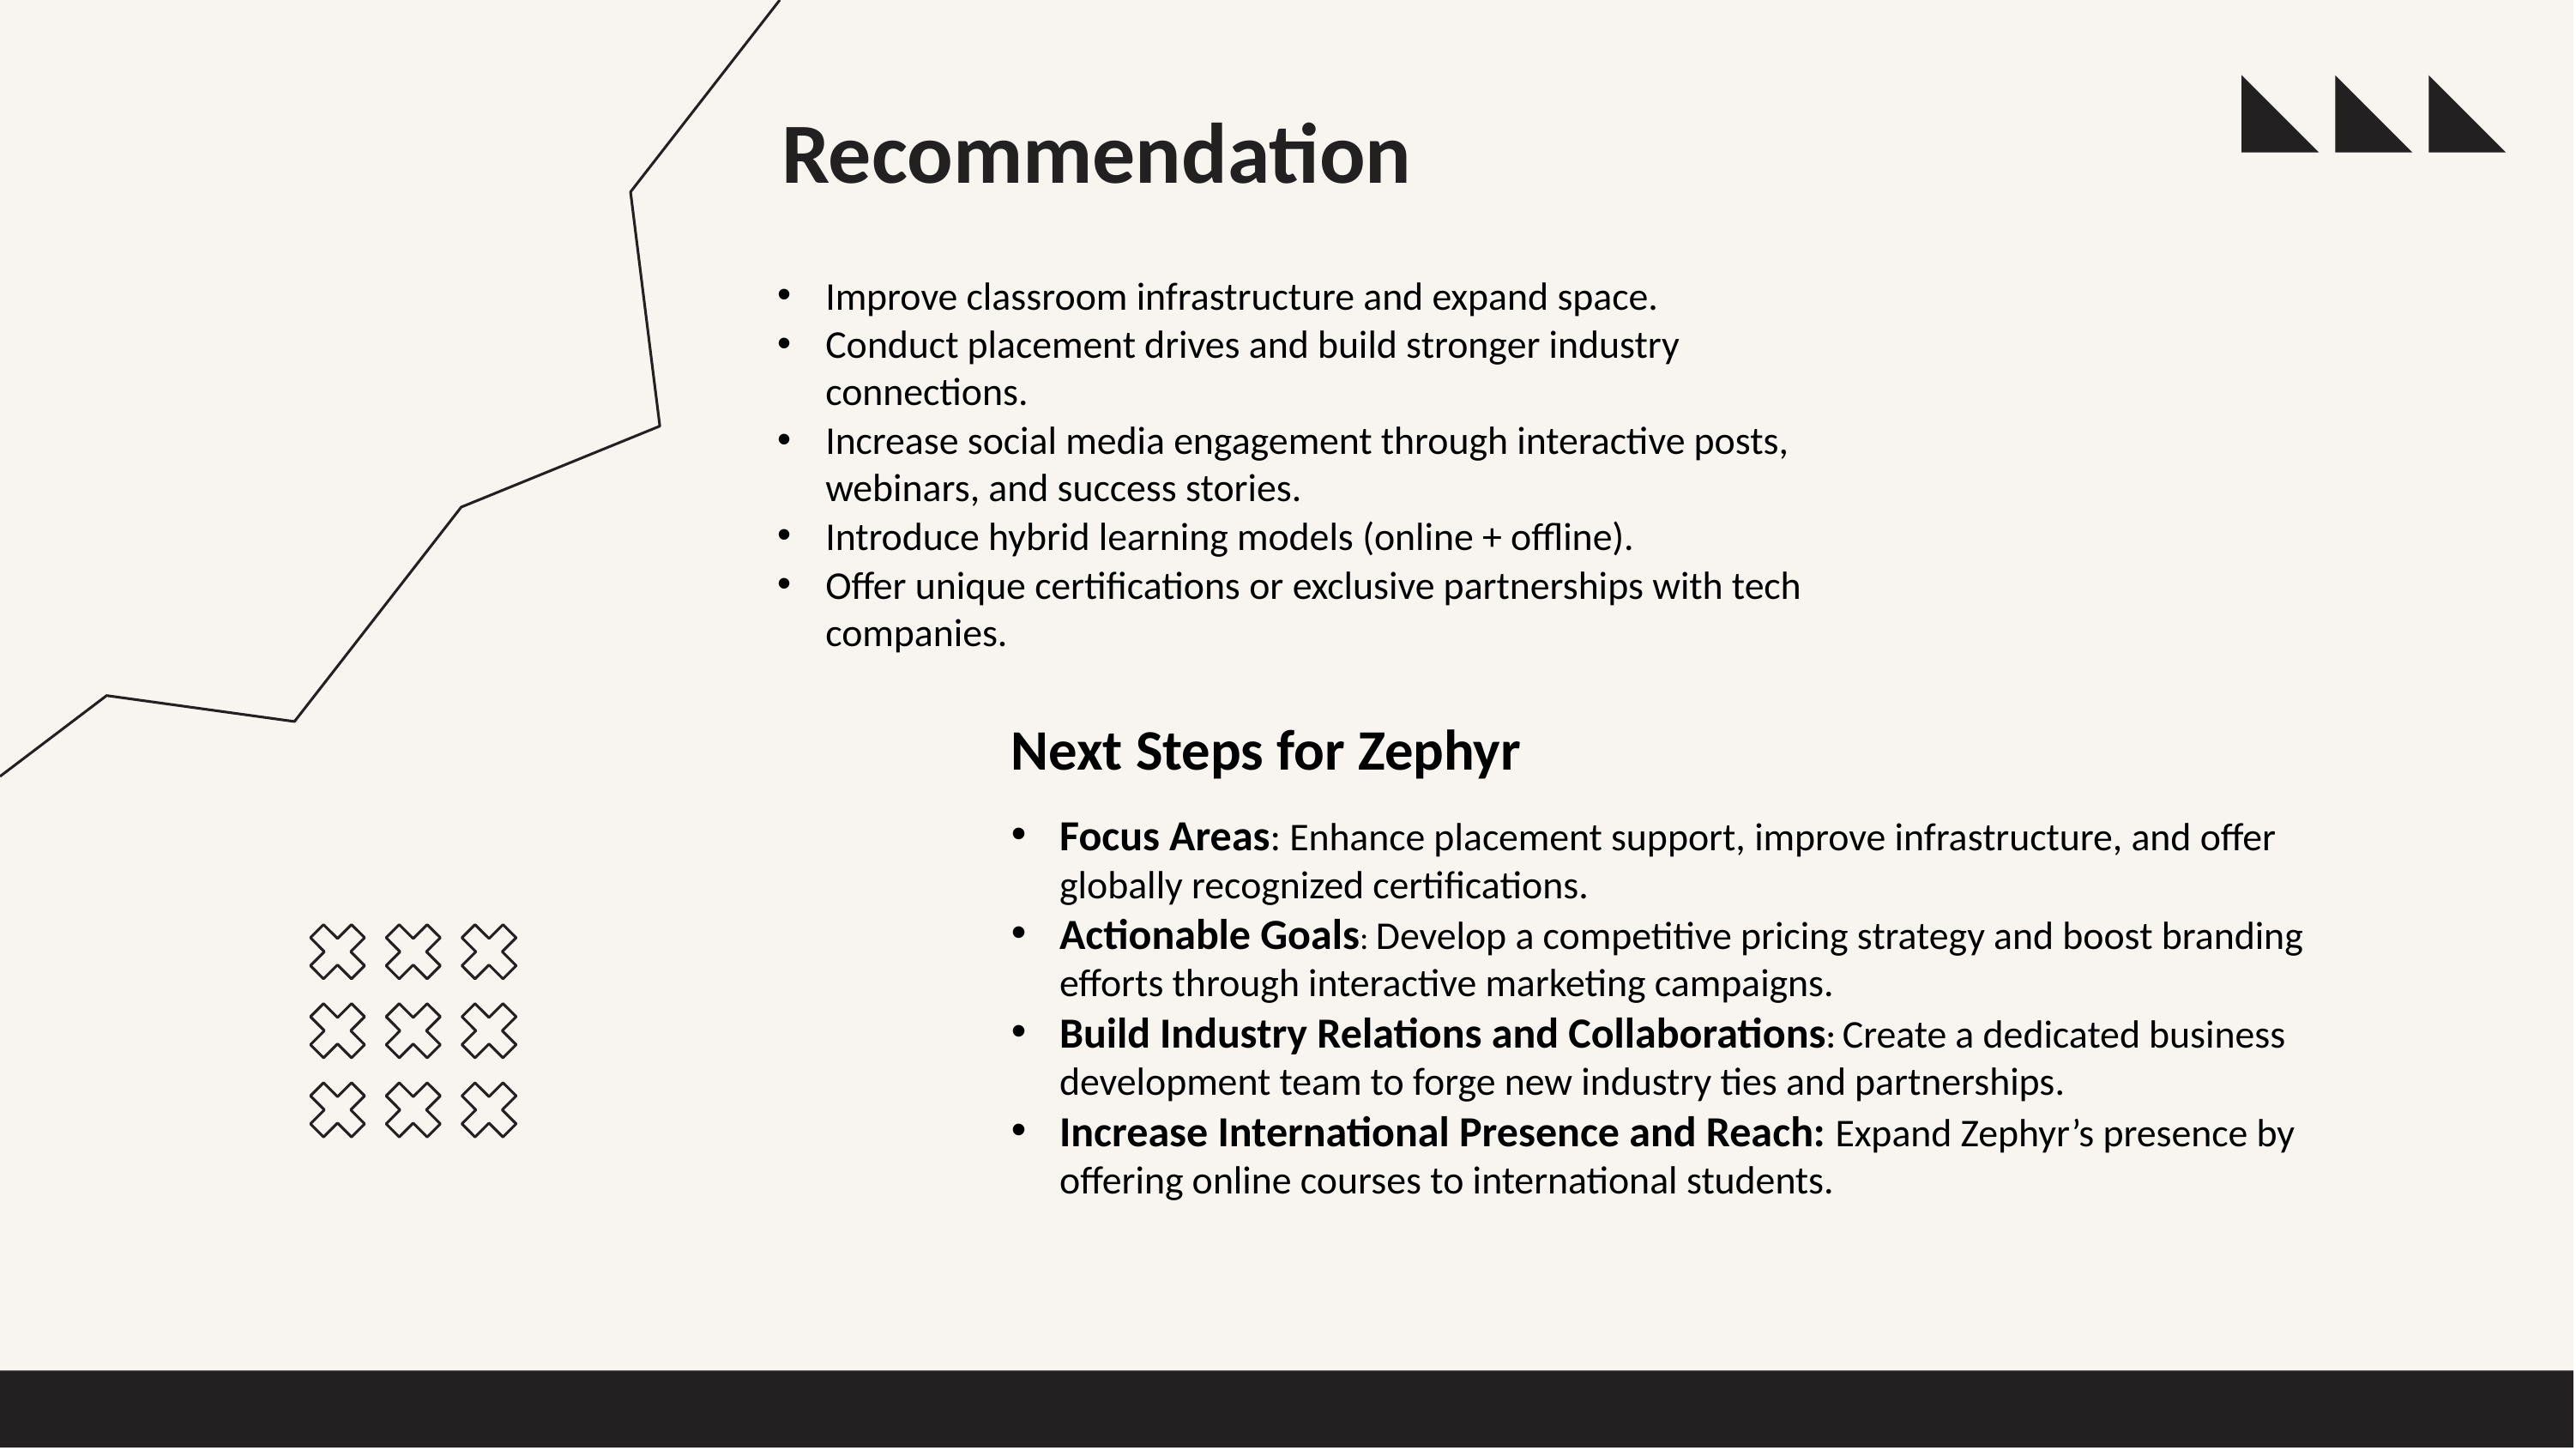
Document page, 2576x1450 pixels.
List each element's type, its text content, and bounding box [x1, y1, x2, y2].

text_box [2428, 75, 2507, 153]
text_box [2335, 75, 2413, 153]
text_box [0, 0, 781, 776]
text_box [310, 1082, 365, 1138]
text_box Improve classroom infrastructure and expand space. Conduct placement drives and build stronger industry connections. Increase social media engagement through interactive posts, webinars, and success stories. Introduce hybrid learning models (online + offline). Offer unique certifications or exclusive partnerships with tech companies. [775, 269, 1821, 655]
text_box [386, 1003, 441, 1058]
text_box [462, 1082, 516, 1138]
text_box Next Steps for Zephyr Focus Areas: Enhance placement support, improve infrastructure, and offer globally recognized certifications. Actionable Goals: Develop a competitive pricing strategy and boost branding efforts through interactive marketing campaigns. Build Industry Relations and Collaborations: Create a dedicated business development team to forge new industry ties and partnerships. Increase International Presence and Reach: Expand Zephyr’s presence by offering online courses to international students. [998, 706, 2331, 1256]
text_box [462, 1003, 516, 1058]
text_box [2241, 75, 2320, 153]
text_box [386, 924, 441, 979]
text_box [310, 1003, 365, 1058]
text_box [310, 924, 365, 979]
text_box [462, 924, 516, 979]
text_box [386, 1082, 441, 1138]
title Recommendation [780, 95, 1877, 340]
text_box [0, 1370, 2573, 1448]
